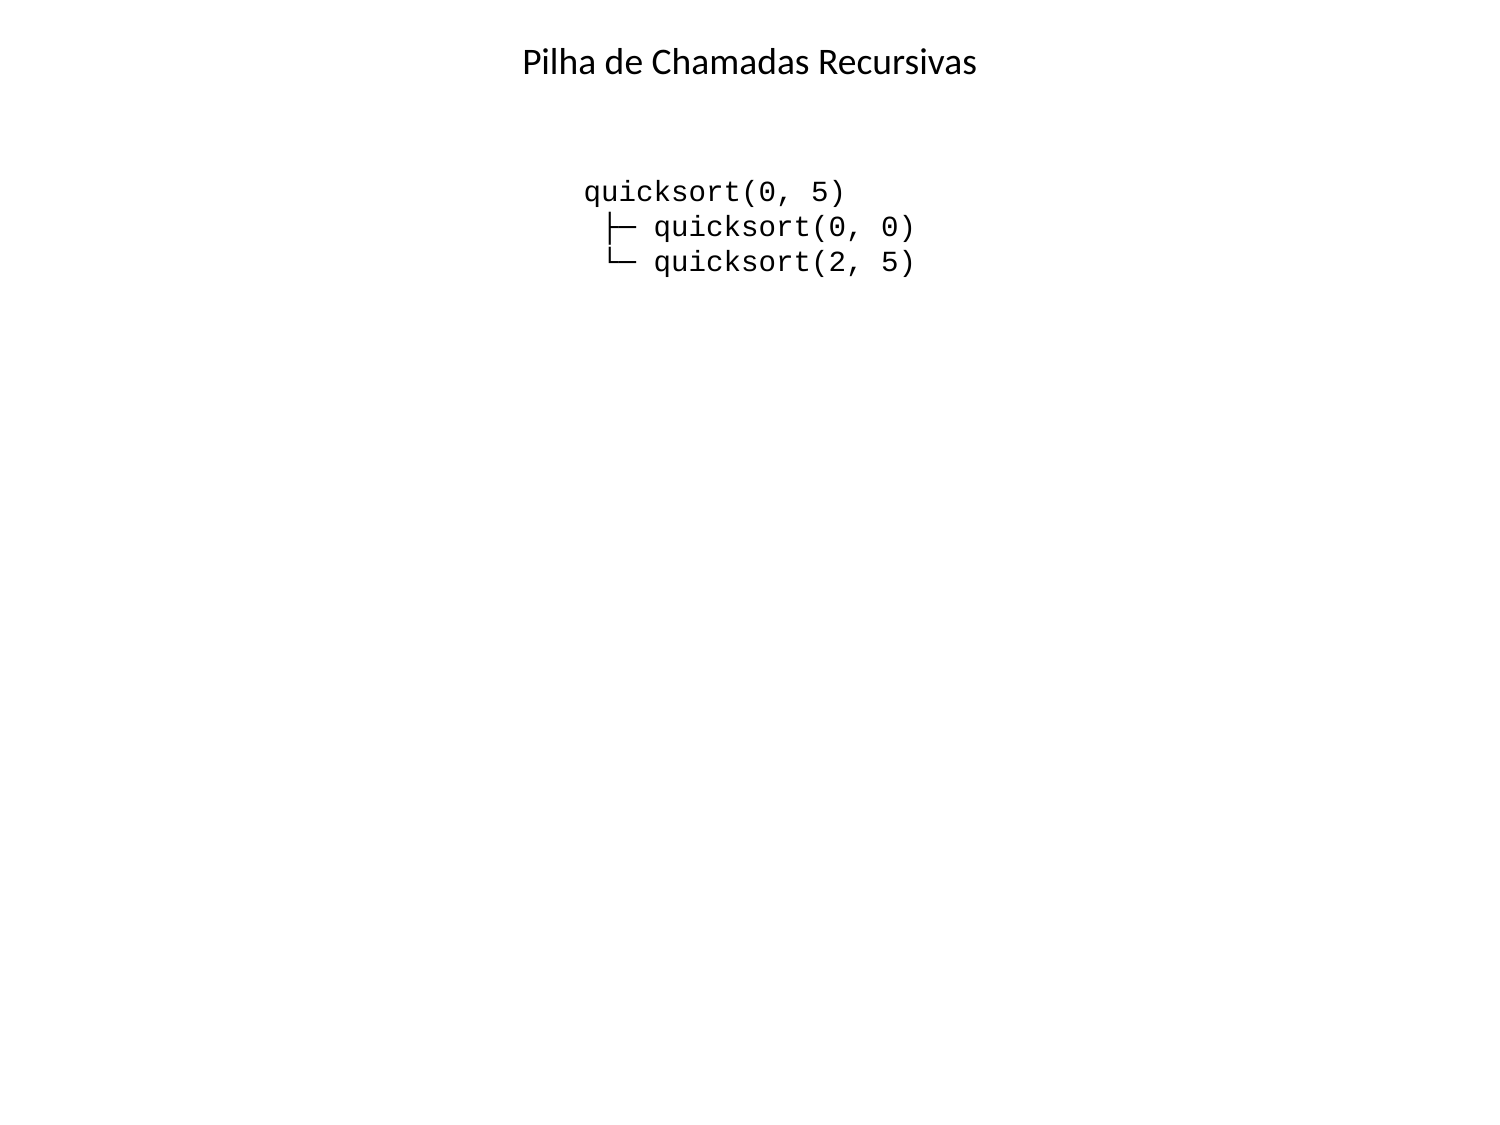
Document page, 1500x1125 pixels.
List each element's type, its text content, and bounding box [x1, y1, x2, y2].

text_box quicksort(0, 5) ├─ quicksort(0, 0) └─ quicksort(2, 5) [568, 119, 932, 285]
text_box Pilha de Chamadas Recursivas [507, 29, 993, 90]
